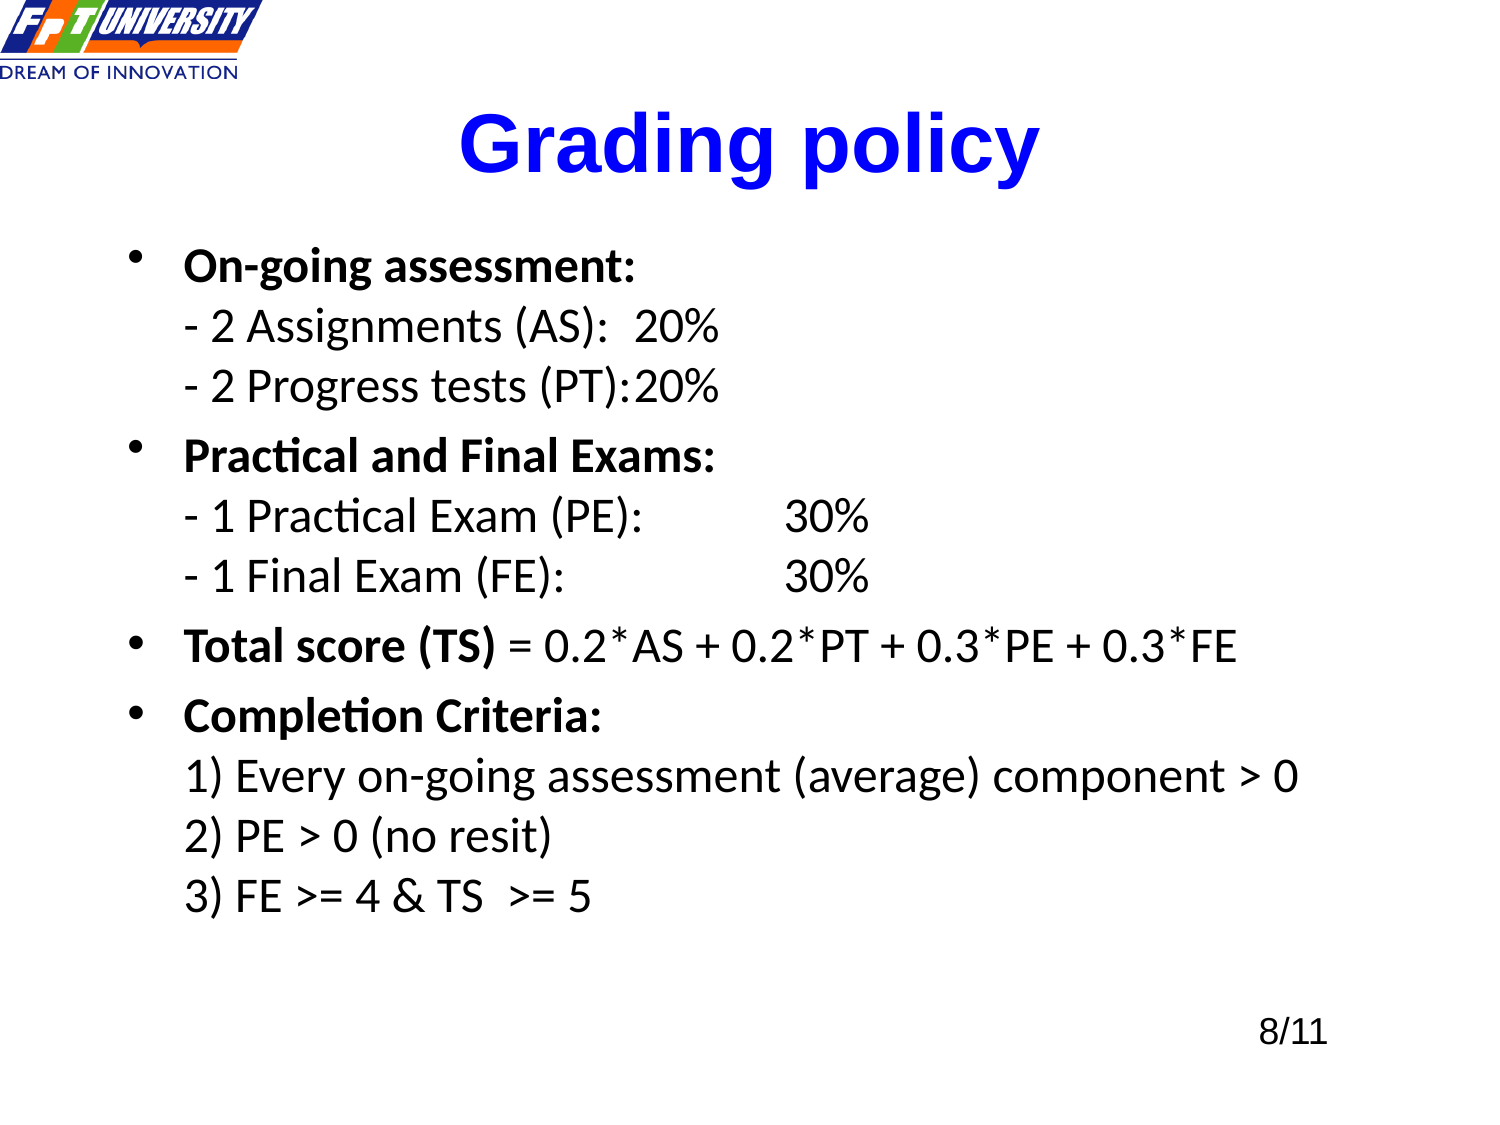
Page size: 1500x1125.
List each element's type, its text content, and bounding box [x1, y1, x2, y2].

text_box On-going assessment: - 2 Assignments (AS): 20% - 2 Progress tests (PT): 20% Practical and Final Exams: - 1 Practical Exam (PE): 30% - 1 Final Exam (FE): 30% Total score (TS) = 0.2*AS + 0.2*PT + 0.3*PE + 0.3*FE Completion Criteria: 1) Every on-going assessment (average) component > 0 2) PE > 0 (no resit) 3) FE >= 4 & TS >= 5 [112, 224, 1388, 930]
picture [0, 0, 263, 79]
title Grading policy [75, 37, 1425, 241]
